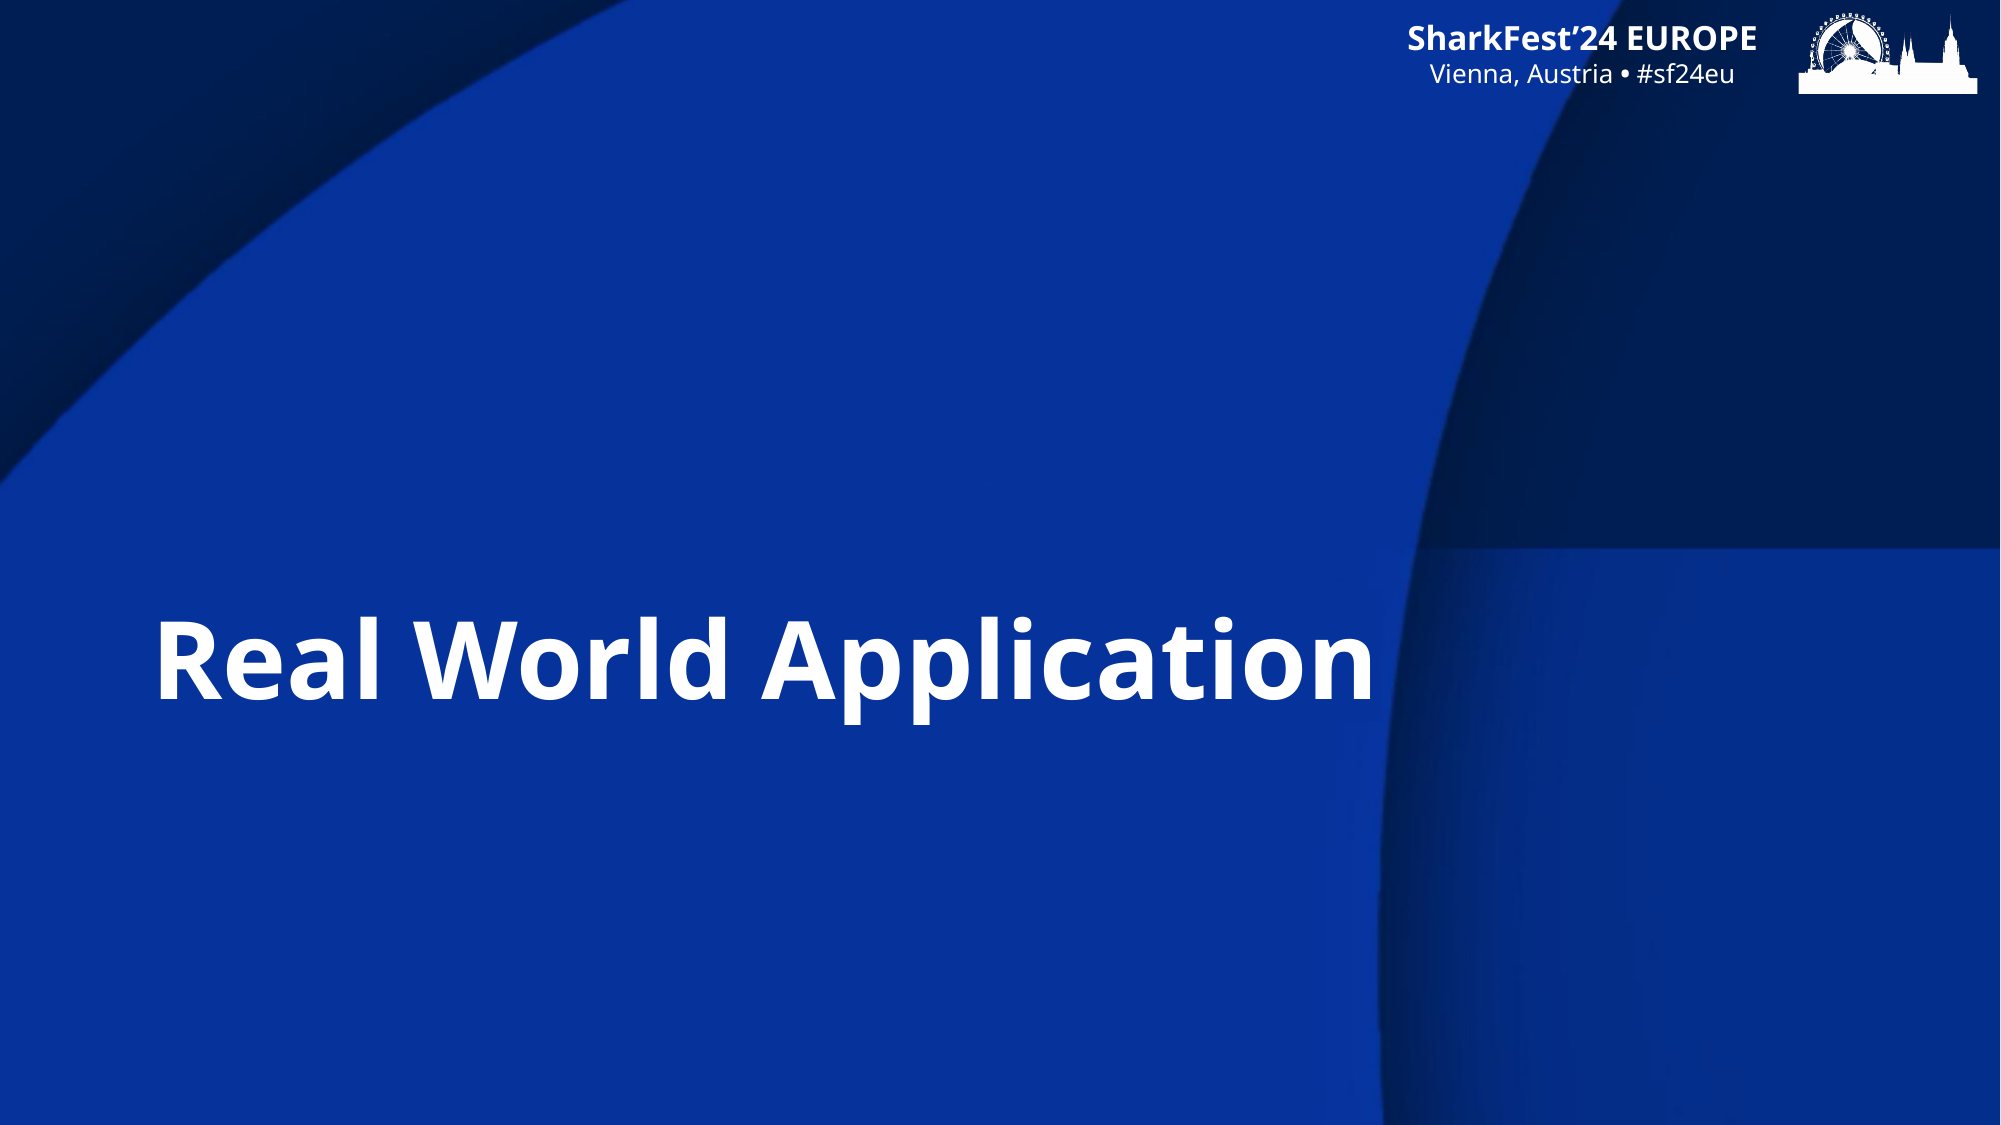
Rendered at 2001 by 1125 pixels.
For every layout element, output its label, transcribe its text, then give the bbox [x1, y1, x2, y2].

picture [0, 0, 2001, 1125]
title Real World Application [136, 263, 1862, 731]
